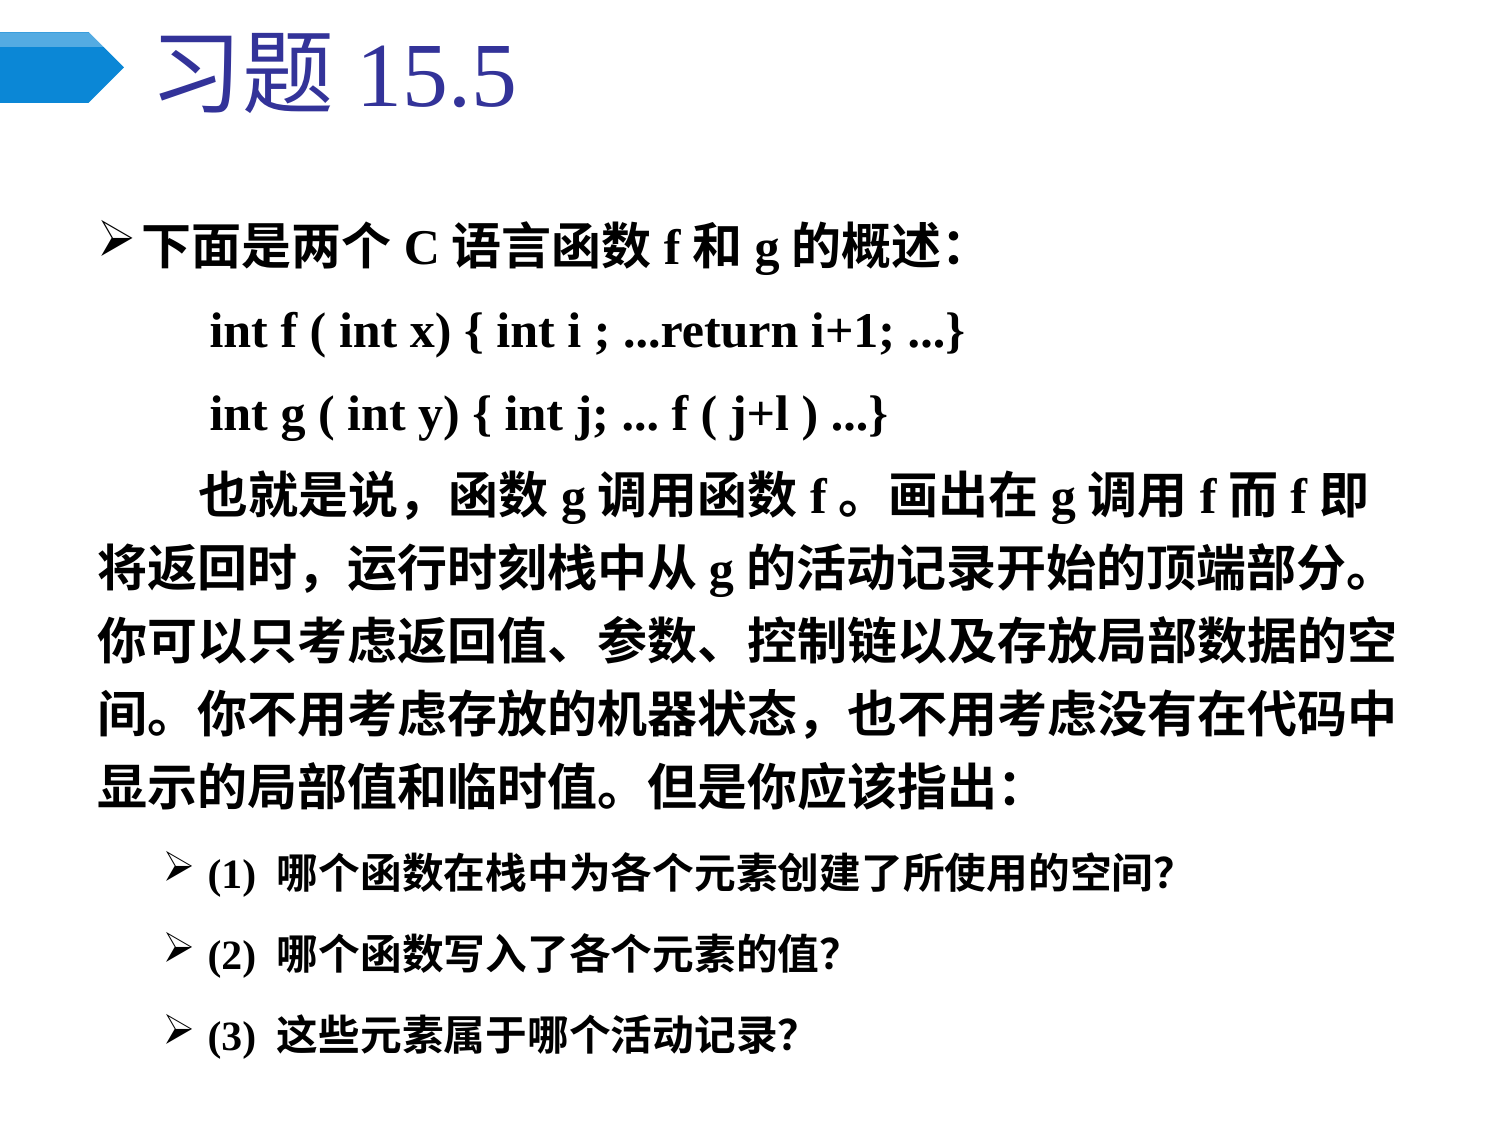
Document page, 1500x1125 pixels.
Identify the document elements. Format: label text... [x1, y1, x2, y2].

title 习题15.5 [135, 26, 1468, 132]
list 下面是两个C语言函数f和g的概述： int f ( int x) { int i ; ...return i+1; ...} int g ( int y) { int j; ... f ( j+l ) ...} 也就是说，函数g调用函数f。画出在g调用f而f即将返回时，运行时刻栈中从g的活动记录开始的顶端部分。你可以只考虑返回值、参数、控制链以及存放局部数据的空间。你不用考虑存放的机器状态，也不用考虑没有在代码中显示的局部值和临时值。但是你应该指出： (1) 哪个函数在栈中为各个元素创建了所使用的空间？ (2) 哪个函数写入了各个元素的值？ (3) 这些元素属于哪个活动记录？ [82, 194, 1430, 996]
